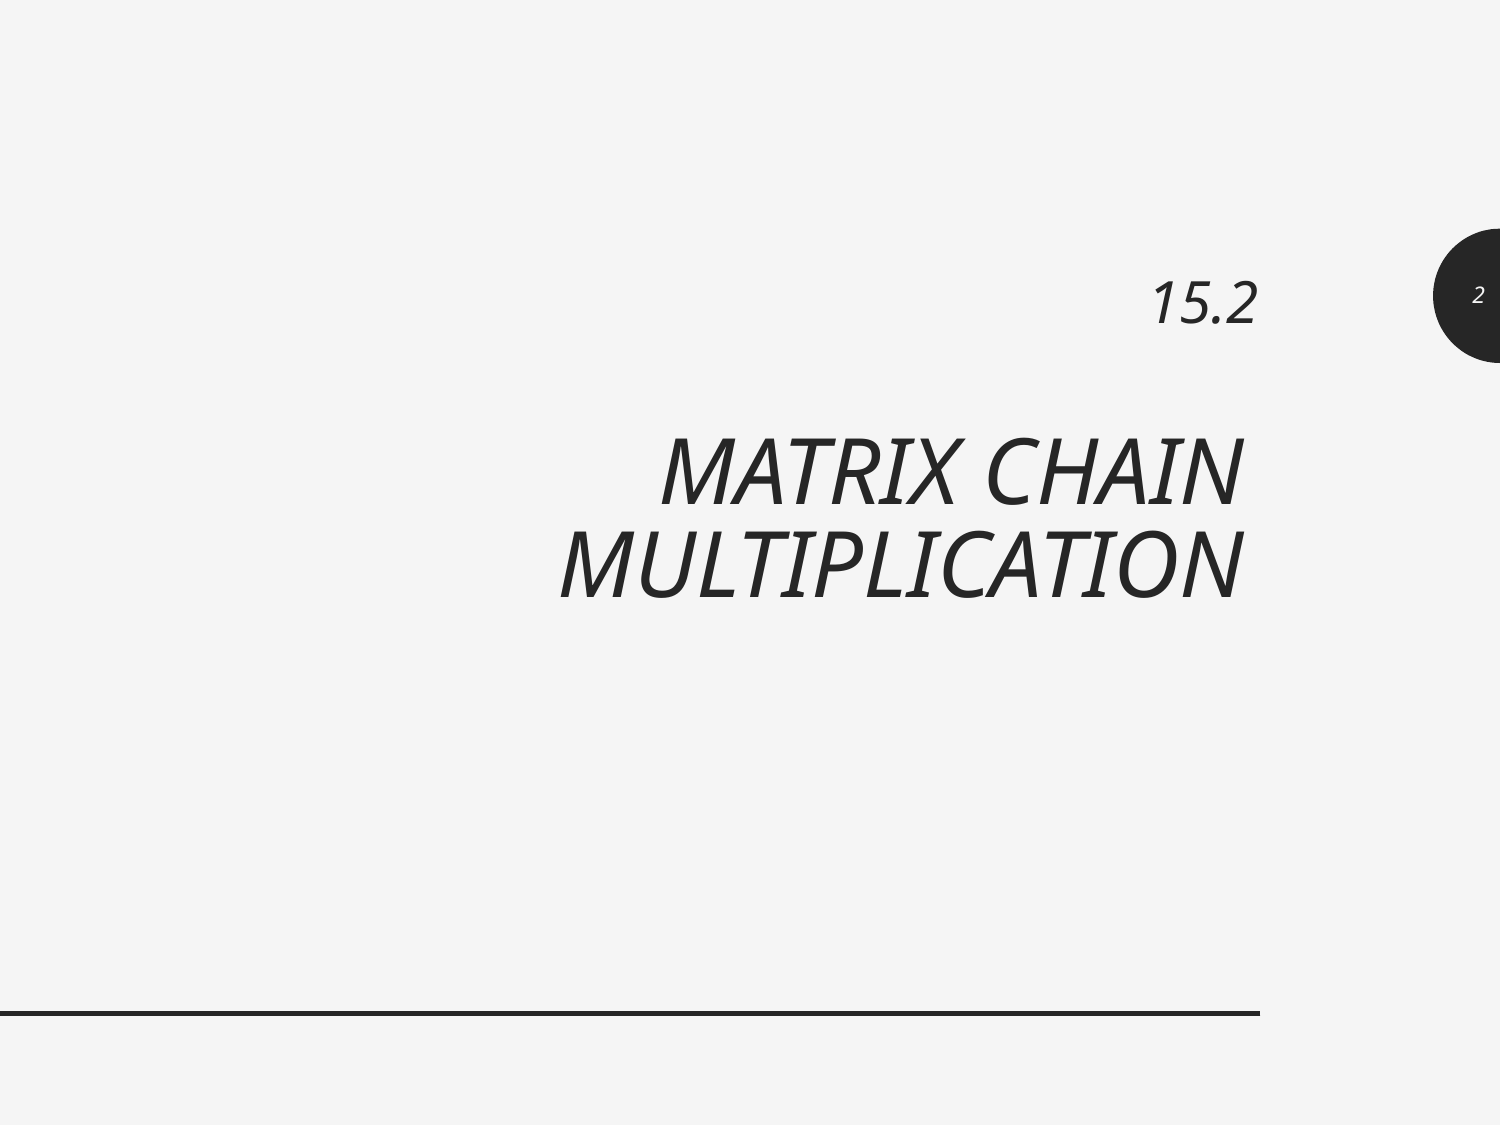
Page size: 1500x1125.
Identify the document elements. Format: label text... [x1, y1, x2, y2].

slide_number 2 [1433, 265, 1500, 326]
list 15.2 [239, 228, 1274, 363]
title Matrix Chain Multiplication [239, 421, 1261, 961]
